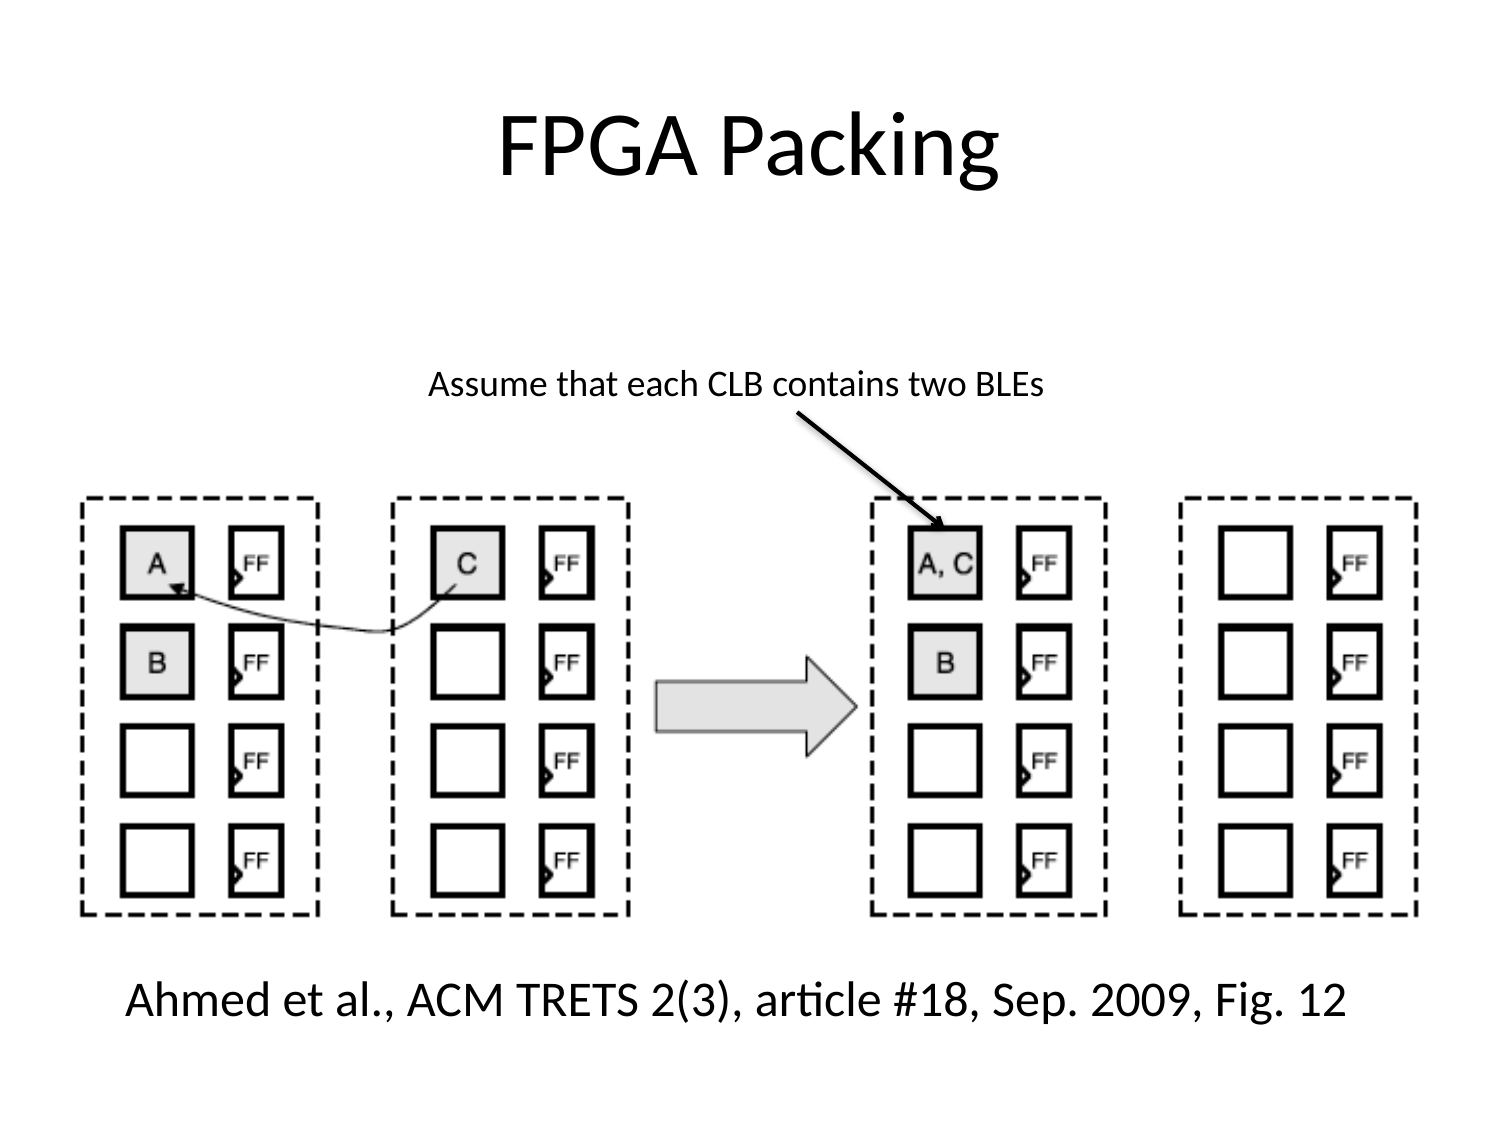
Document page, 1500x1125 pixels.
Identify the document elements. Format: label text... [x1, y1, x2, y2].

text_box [796, 411, 946, 530]
title FPGA Packing [75, 45, 1425, 233]
text_box Assume that each CLB contains two BLEs [413, 351, 1181, 412]
picture [62, 479, 1426, 931]
text_box Ahmed et al., ACM TRETS 2(3), article #18, Sep. 2009, Fig. 12 [97, 959, 1387, 1034]
